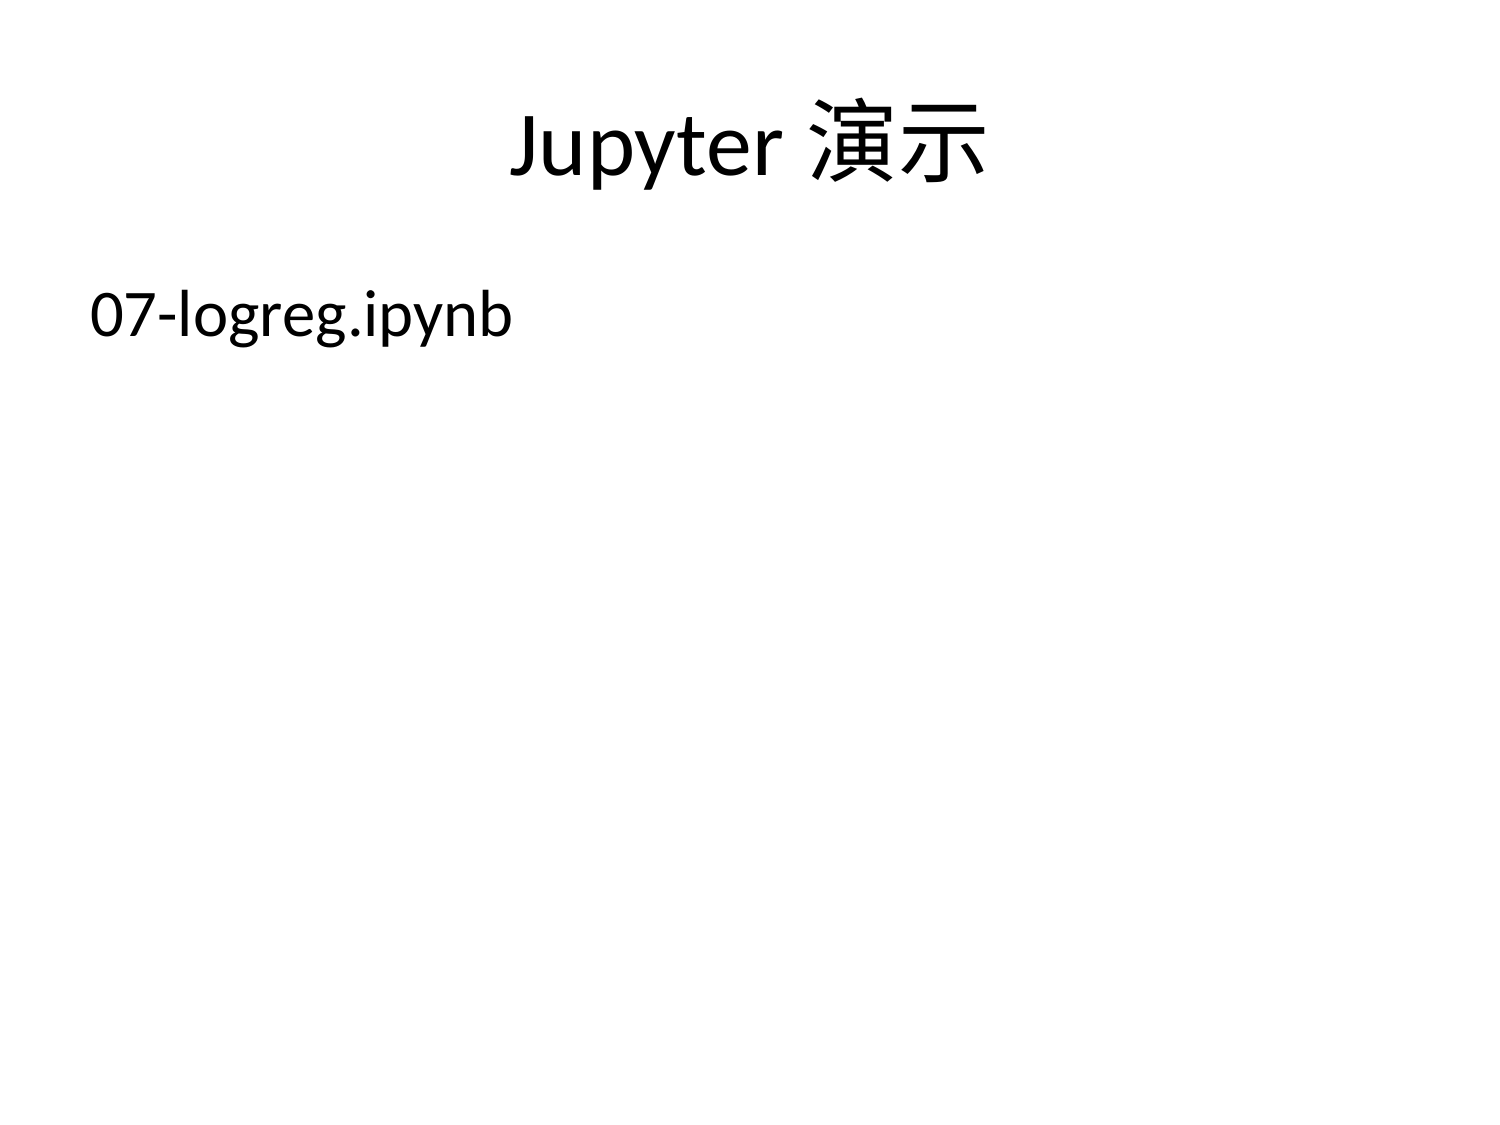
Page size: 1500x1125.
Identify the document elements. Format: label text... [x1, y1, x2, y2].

title Jupyter演示 [75, 45, 1425, 233]
list 07-logreg.ipynb [75, 262, 1425, 1005]
